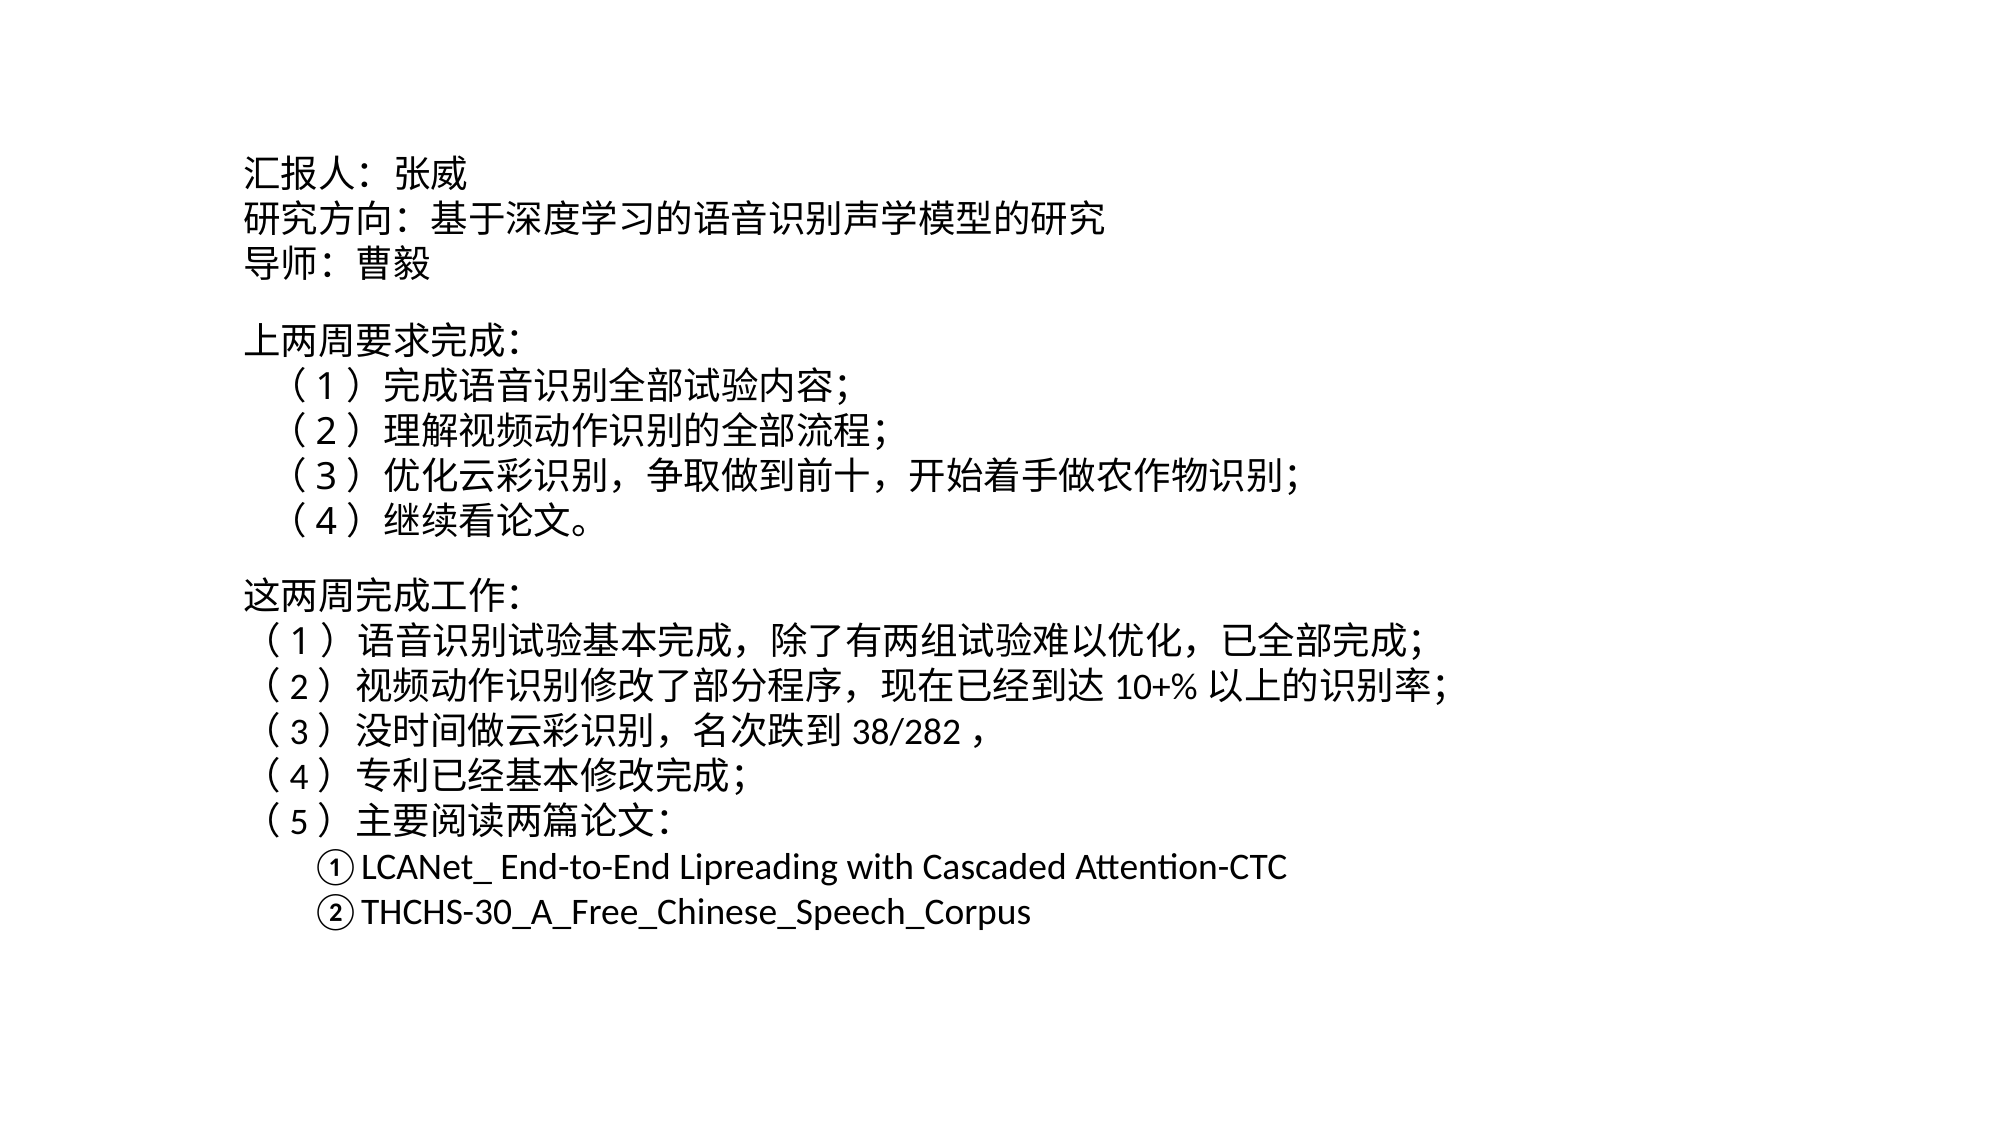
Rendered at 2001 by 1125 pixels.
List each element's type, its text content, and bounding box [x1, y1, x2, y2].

text_box 上两周要求完成： （1）完成语音识别全部试验内容； （2）理解视频动作识别的全部流程； （3）优化云彩识别，争取做到前十，开始着手做农作物识别； （4）继续看论文。 [228, 309, 1676, 550]
text_box 汇报人：张威 研究方向：基于深度学习的语音识别声学模型的研究 导师：曹毅 [228, 142, 1347, 293]
text_box 这两周完成工作： （1）语音识别试验基本完成，除了有两组试验难以优化，已全部完成； （2）视频动作识别修改了部分程序，现在已经到达10+%以上的识别率； （3）没时间做云彩识别，名次跌到38/282， （4）专利已经基本修改完成； （5）主要阅读两篇论文： ①LCANet_ End-to-End Lipreading with Cascaded Attention-CTC ②THCHS-30_A_Free_Chinese_Speech_Corpus [228, 564, 1915, 985]
